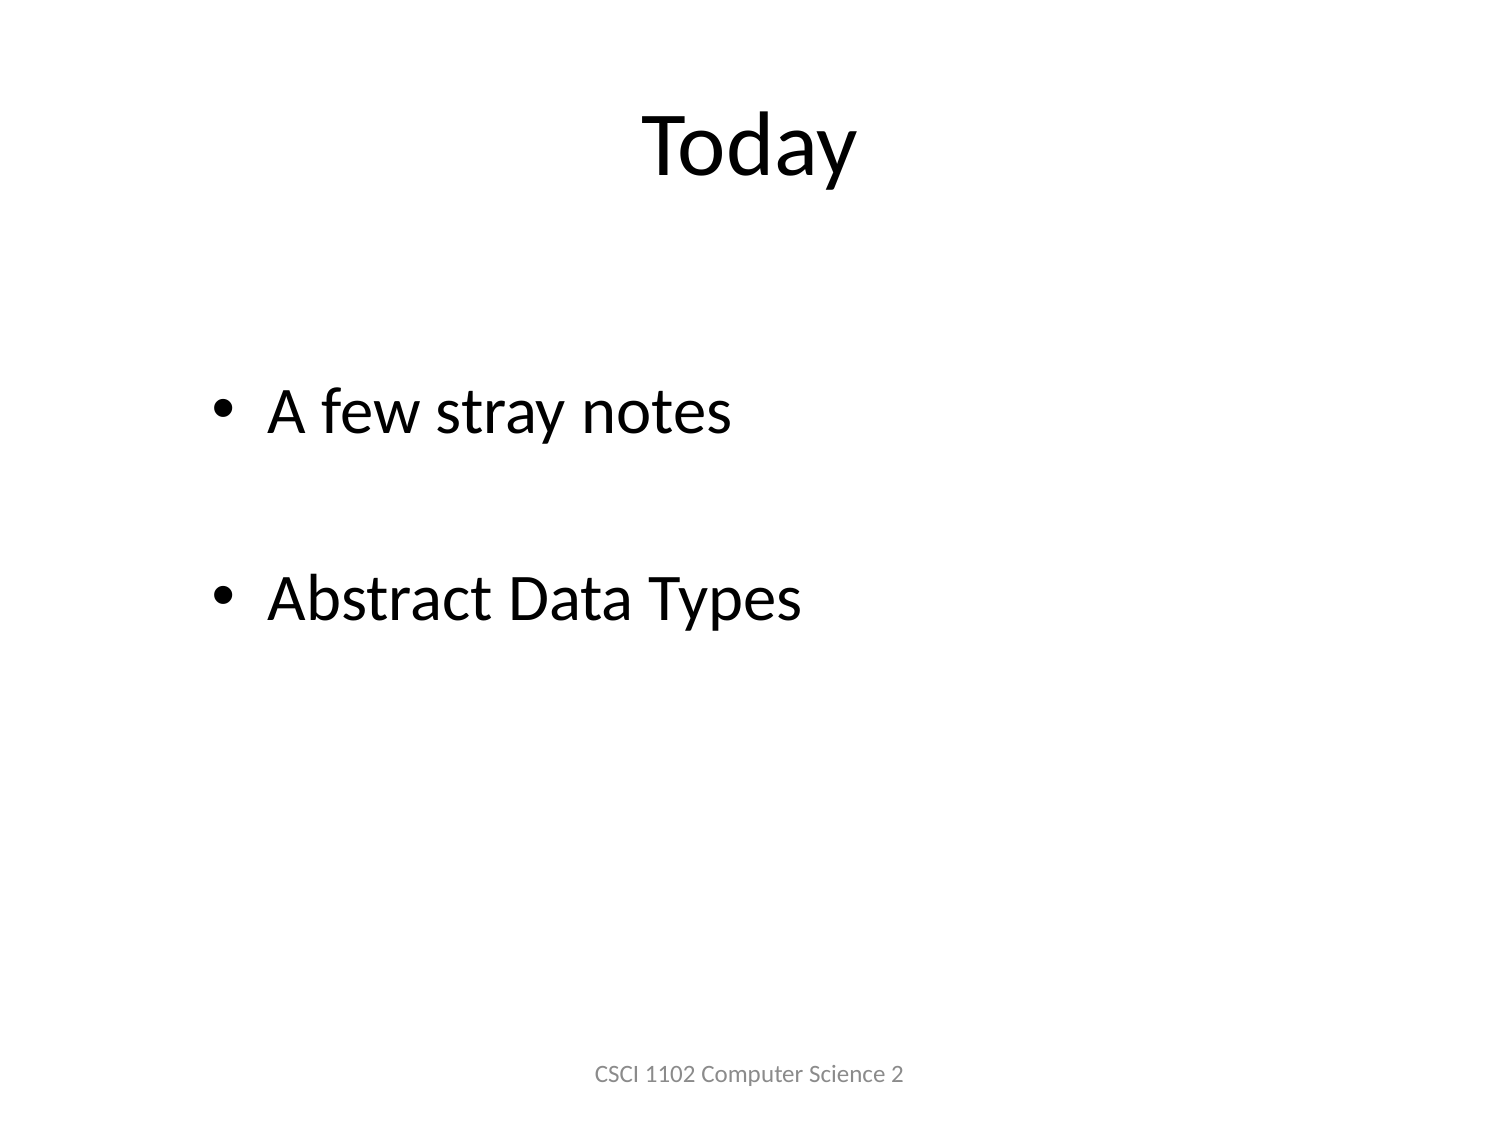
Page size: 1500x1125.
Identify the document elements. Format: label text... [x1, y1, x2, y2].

footer CSCI 1102 Computer Science 2 [512, 1042, 988, 1103]
list A few stray notes Abstract Data Types [196, 266, 1406, 1009]
title Today [75, 45, 1425, 233]
